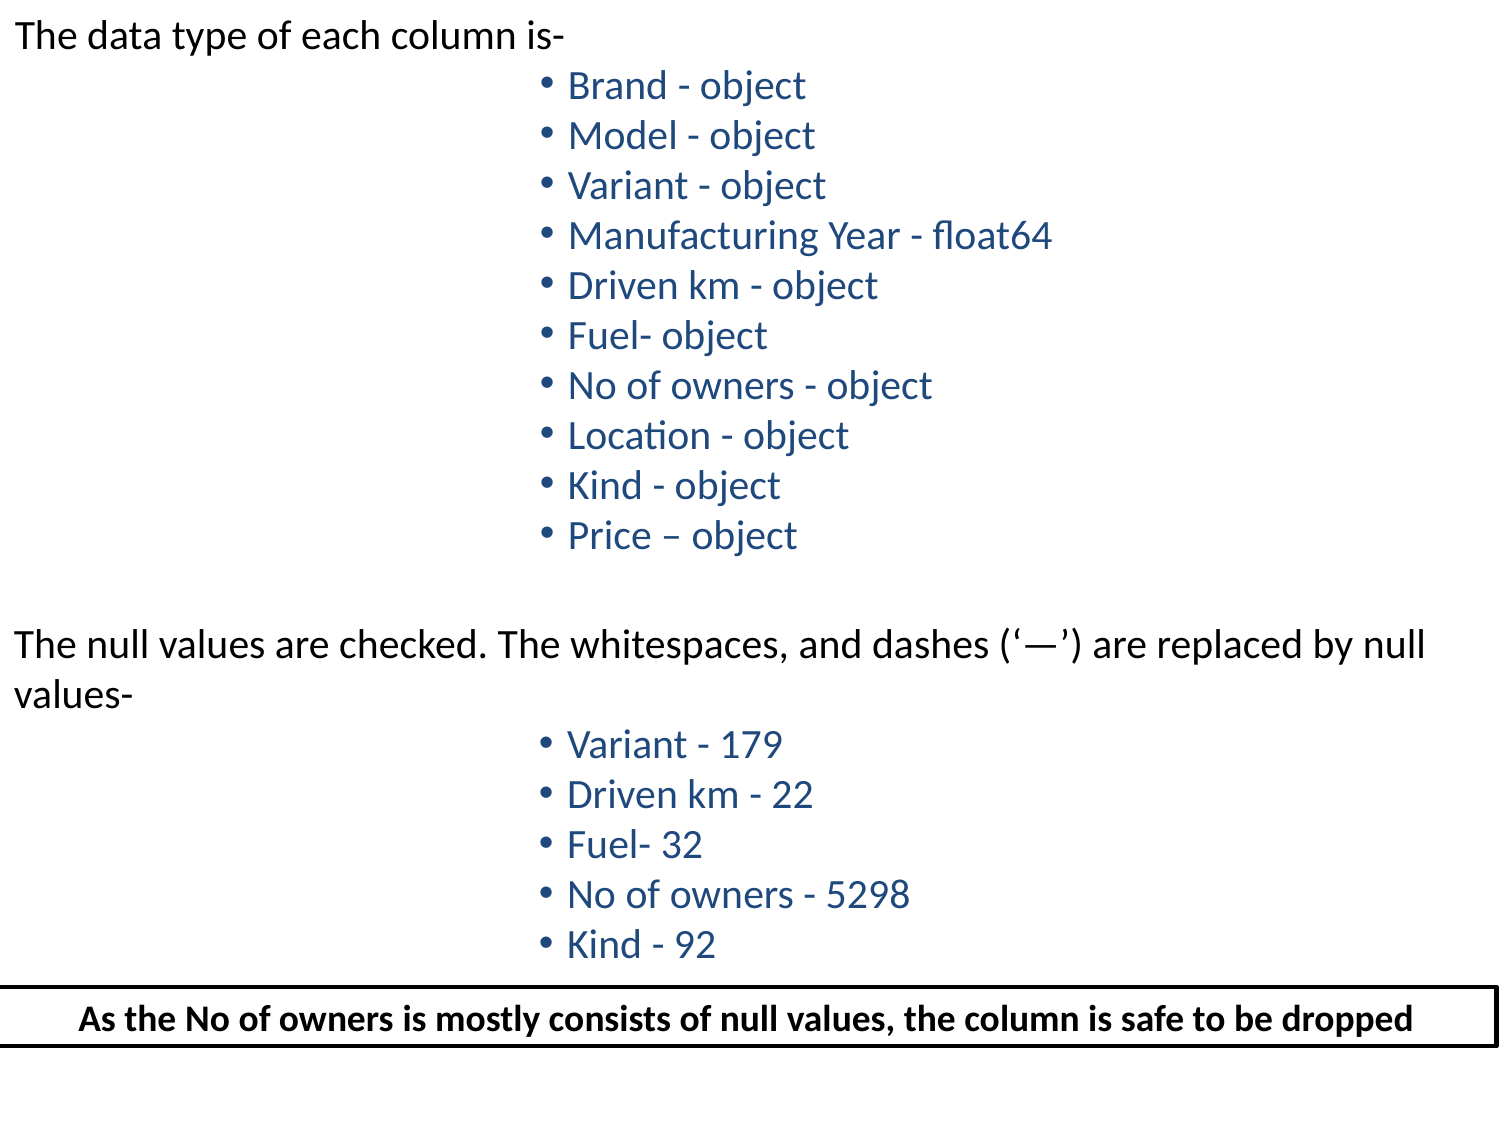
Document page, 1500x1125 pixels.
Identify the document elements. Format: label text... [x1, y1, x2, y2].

text_box The data type of each column is- Brand - object Model - object Variant - object Manufacturing Year - float64 Driven km - object Fuel- object No of owners - object Location - object Kind - object Price – object [0, 0, 1500, 565]
text_box The null values are checked. The whitespaces, and dashes (‘—’) are replaced by null values- Variant - 179 Driven km - 22 Fuel- 32 No of owners - 5298 Kind - 92 [0, 609, 1500, 975]
text_box As the No of owners is mostly consists of null values, the column is safe to be dropped [0, 985, 1499, 1048]
